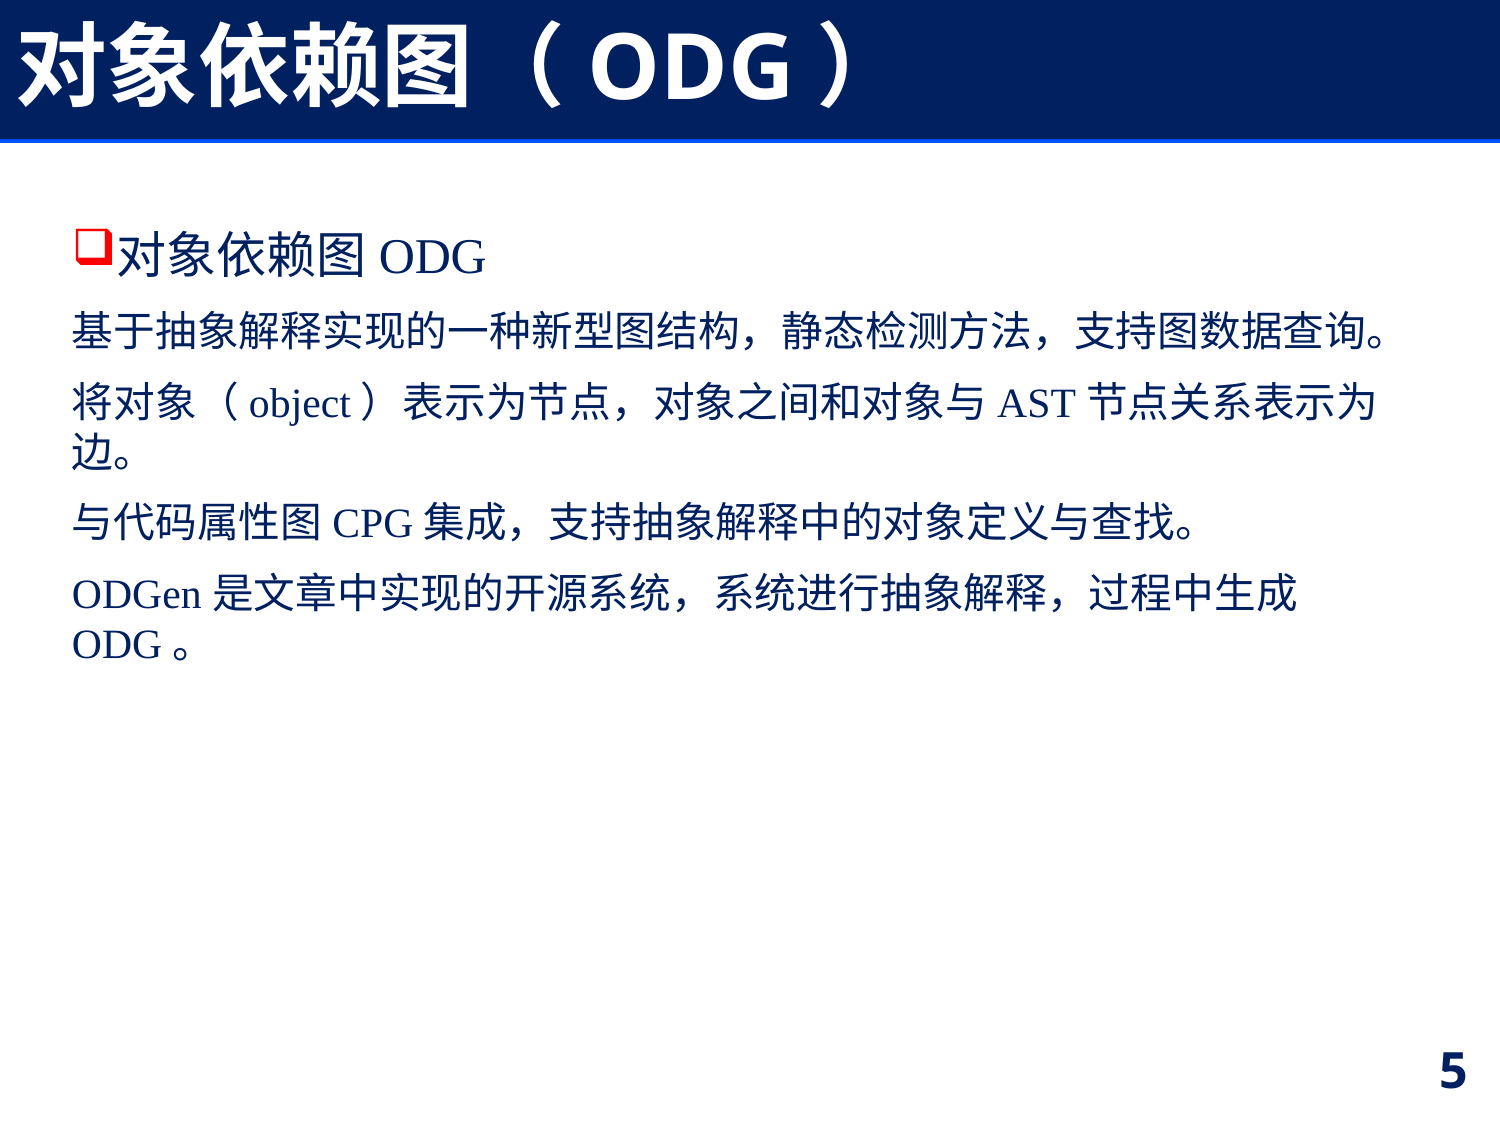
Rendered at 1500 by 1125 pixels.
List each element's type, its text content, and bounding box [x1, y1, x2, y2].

slide_number 5 [1145, 1042, 1484, 1103]
title 对象依赖图（ODG） [0, 0, 1500, 140]
list 对象依赖图ODG 基于抽象解释实现的一种新型图结构，静态检测方法，支持图数据查询。 将对象（object）表示为节点，对象之间和对象与AST节点关系表示为边。 与代码属性图CPG集成，支持抽象解释中的对象定义与查找。 ODGen是文章中实现的开源系统，系统进行抽象解释，过程中生成ODG。 [56, 216, 1397, 1103]
